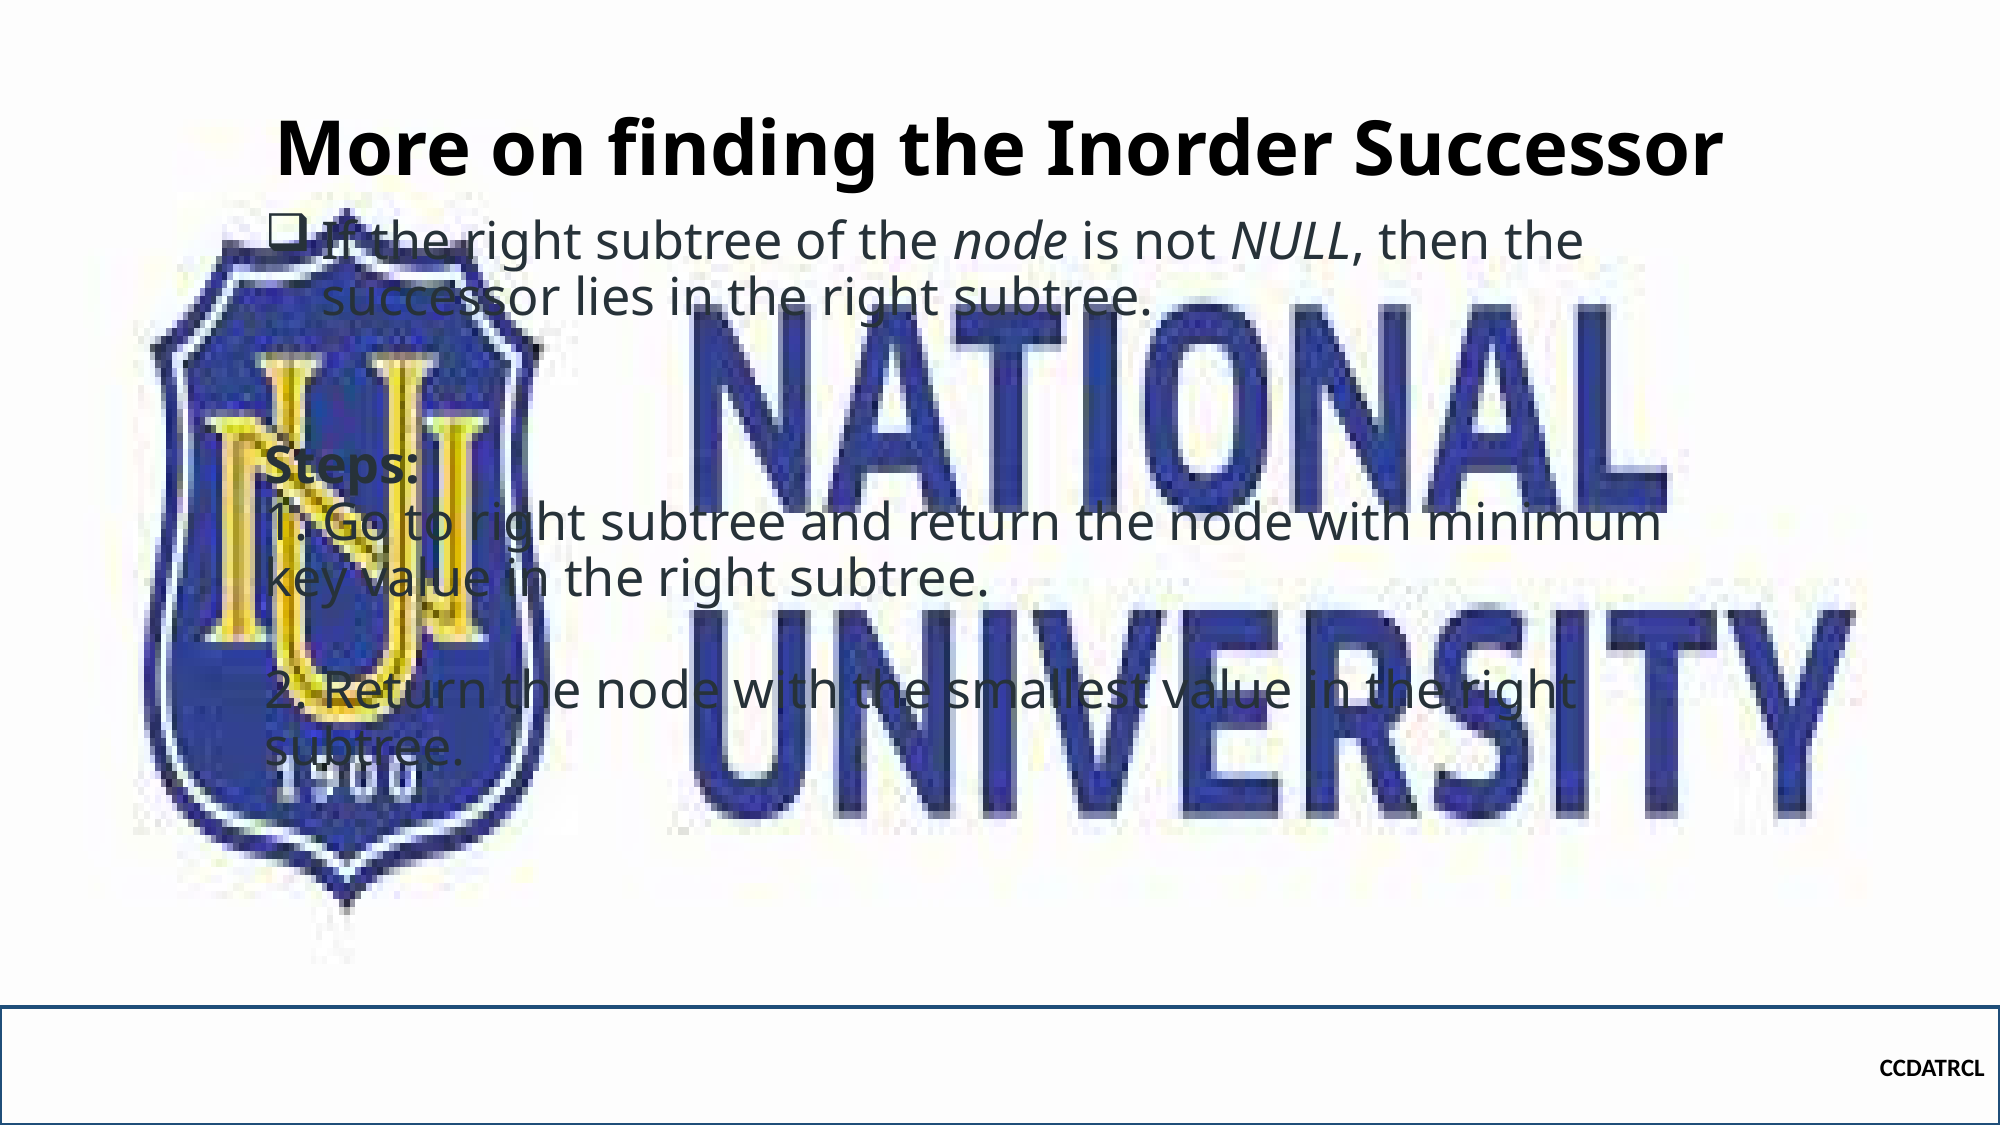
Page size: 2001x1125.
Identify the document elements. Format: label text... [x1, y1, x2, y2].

text_box If the right subtree of the node is not NULL, then the successor lies in the right subtree. Steps: 1. Go to right subtree and return the node with minimum key value in the right subtree. 2. Return the node with the smallest value in the right subtree. [249, 248, 1750, 953]
footer CCDATRCL [0, 1007, 2000, 1125]
title More on finding the Inorder Successor [249, 81, 1750, 200]
picture [0, 0, 2000, 1007]
